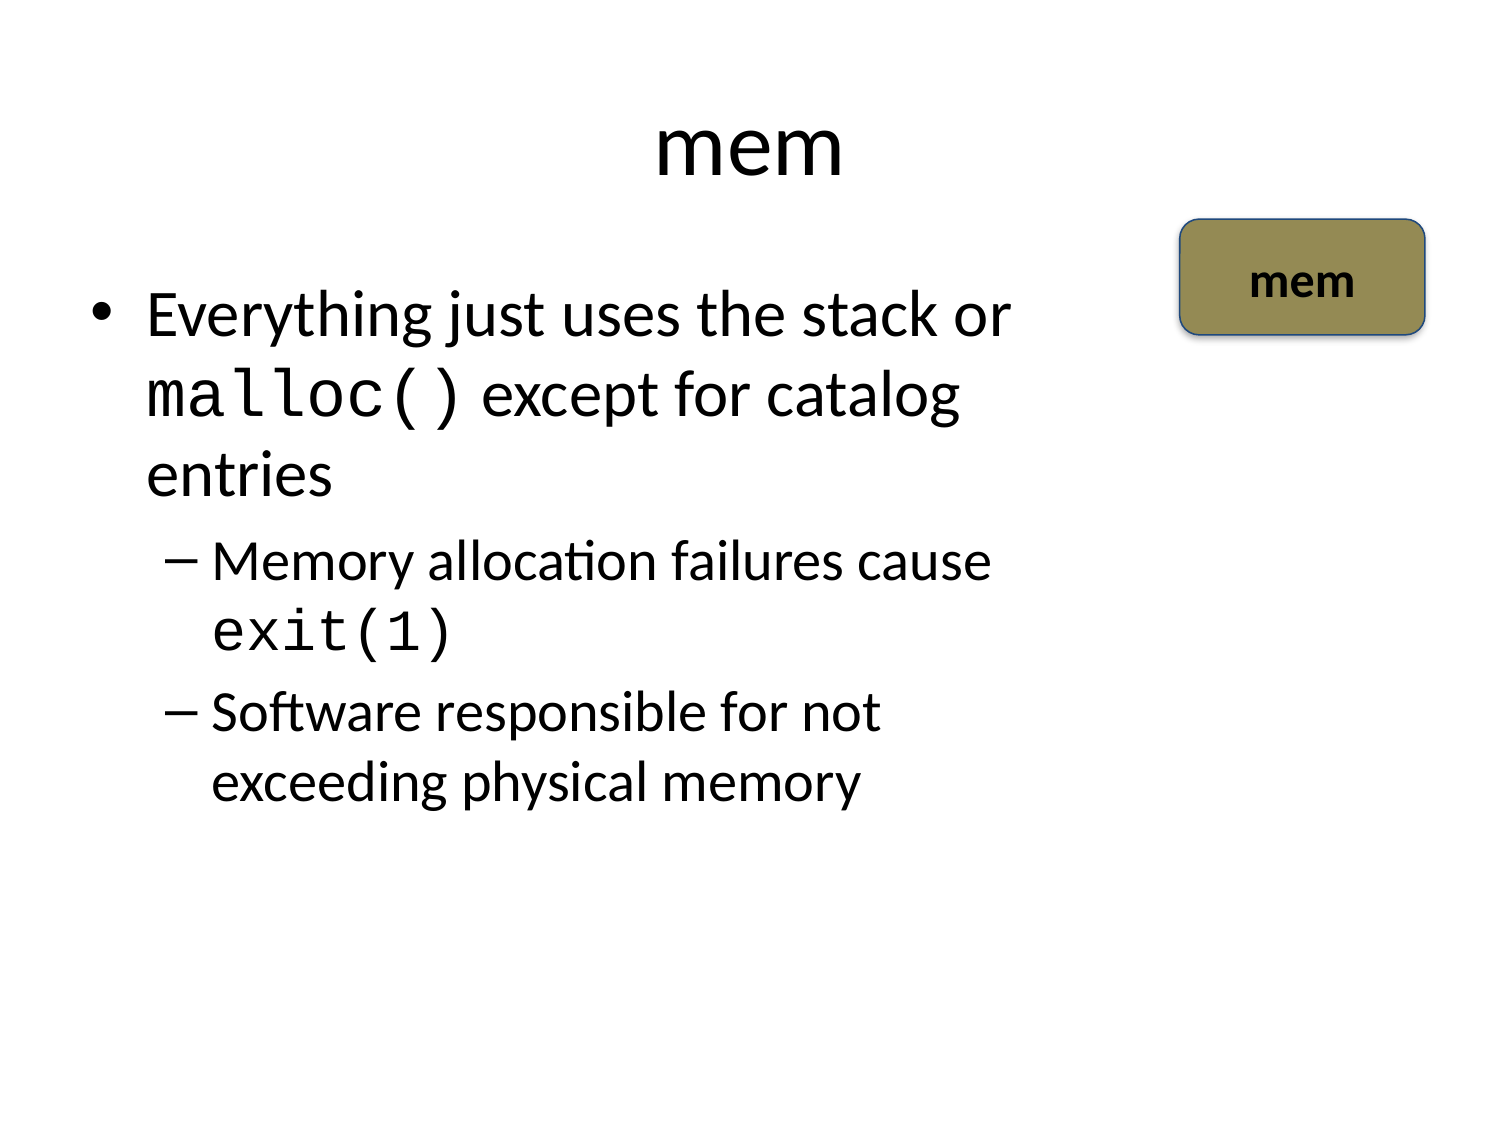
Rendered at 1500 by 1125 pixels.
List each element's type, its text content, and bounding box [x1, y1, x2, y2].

text_box mem [1178, 218, 1426, 336]
list Everything just uses the stack or malloc() except for catalog entries Memory allocation failures cause exit(1) Software responsible for not exceeding physical memory [75, 262, 1139, 1005]
title mem [75, 45, 1425, 233]
